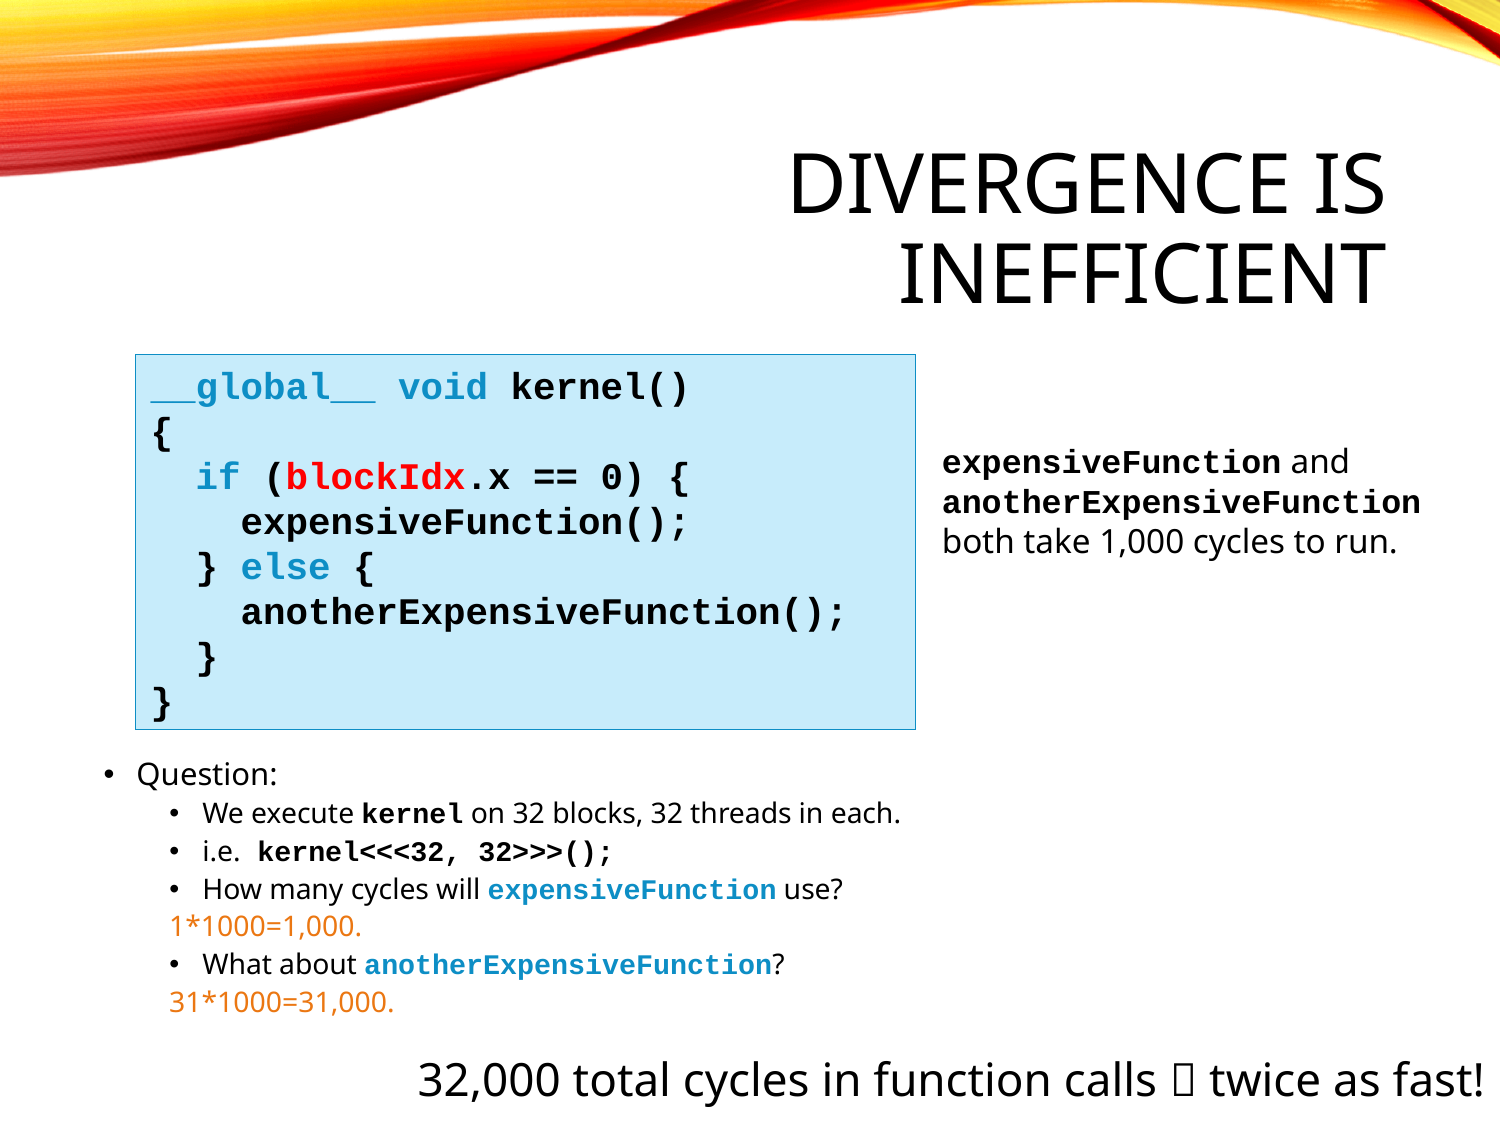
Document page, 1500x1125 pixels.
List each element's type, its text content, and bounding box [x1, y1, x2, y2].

title Divergence is inefficient [356, 125, 1403, 338]
text_box expensiveFunction and anotherExpensiveFunction both take 1,000 cycles to run. [927, 432, 1483, 567]
text_box 32,000 total cycles in function calls  twice as fast! [47, 1043, 1500, 1114]
picture [0, 0, 1500, 178]
text_box __global__ void kernel() { if (blockIdx.x == 0) { expensiveFunction(); } else { anotherExpensiveFunction(); } } [135, 354, 916, 730]
list Question: We execute kernel on 32 blocks, 32 threads in each. i.e. kernel<<<32, 32>>>(); How many cycles will expensiveFunction use? 1*1000=1,000. What about anotherExpensiveFunction? 31*1000=31,000. [88, 751, 1403, 1028]
